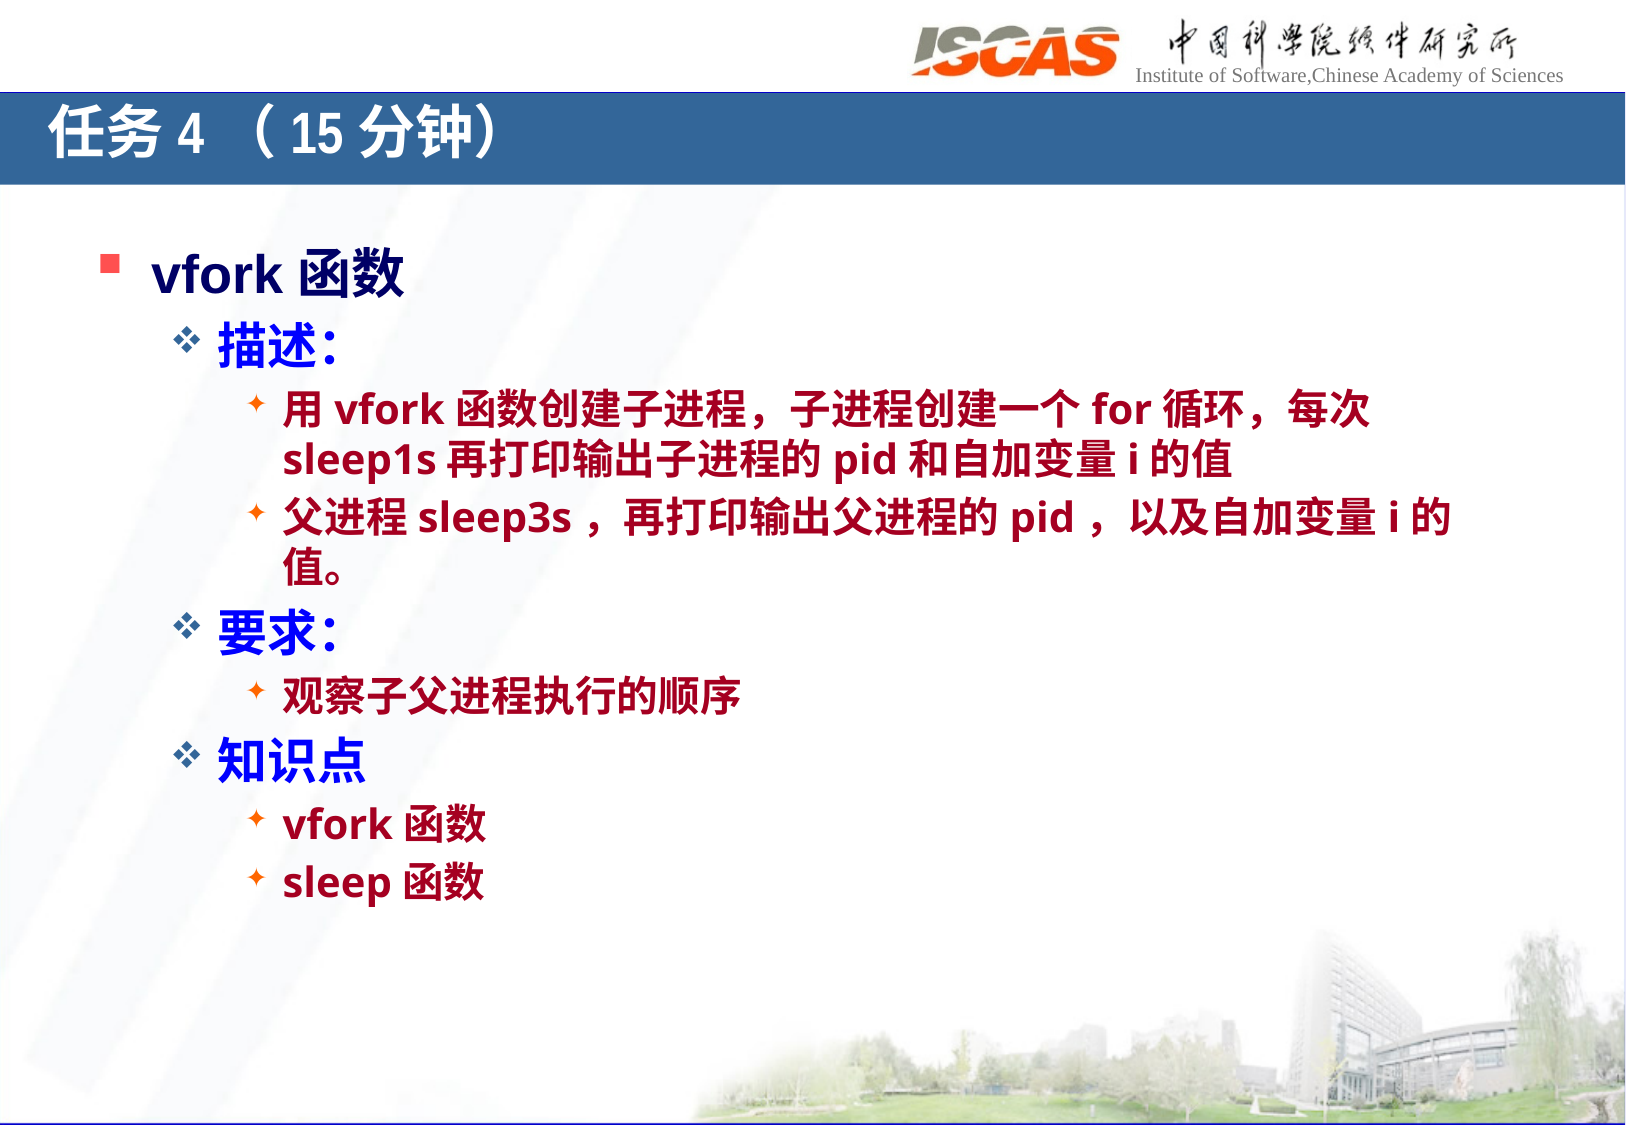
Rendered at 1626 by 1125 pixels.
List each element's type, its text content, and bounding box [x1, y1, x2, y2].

list vfork函数 描述： 用vfork函数创建子进程，子进程创建一个for循环，每次sleep1s再打印输出子进程的pid和自加变量i的值 父进程sleep3s，再打印输出父进程的pid，以及自加变量i的值。 要求： 观察子父进程执行的顺序 知识点 vfork函数 sleep函数 [80, 231, 1545, 988]
title 任务4（15分钟） [0, 93, 1625, 185]
picture [1166, 15, 1519, 71]
picture [0, 92, 1626, 1125]
picture [907, 18, 1132, 87]
